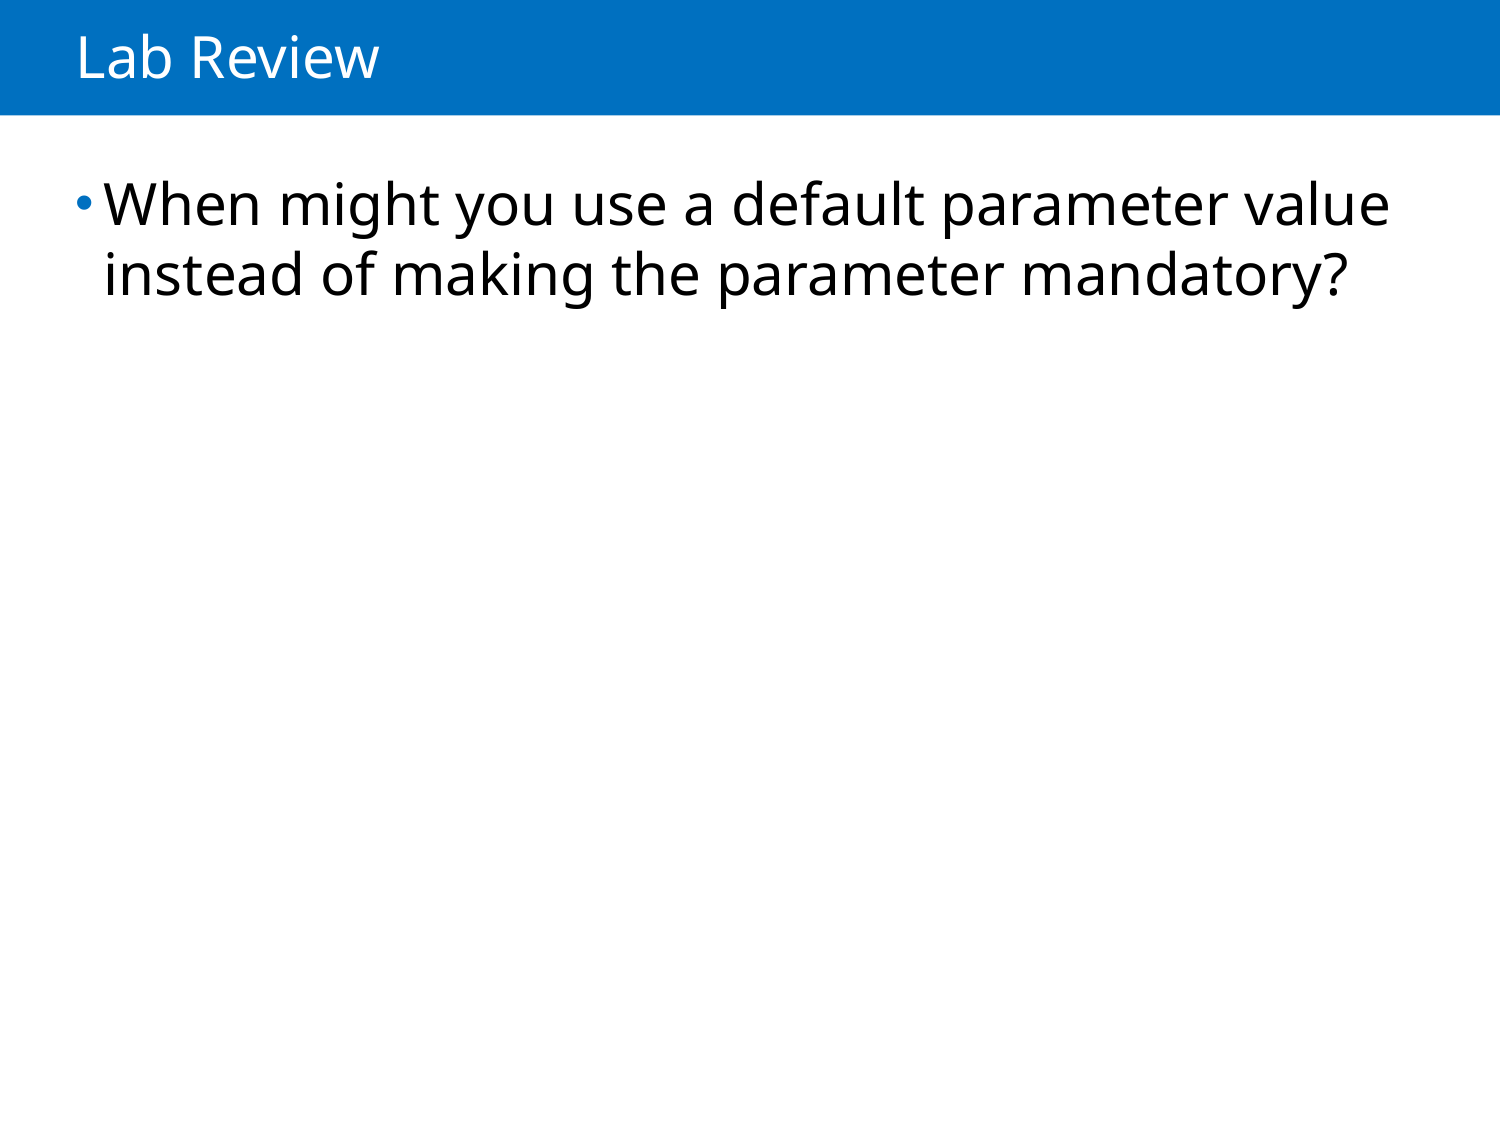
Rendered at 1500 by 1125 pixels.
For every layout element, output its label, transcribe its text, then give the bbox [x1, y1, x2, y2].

list When might you use a default parameter value instead of making the parameter mandatory? [74, 167, 1408, 1013]
title Lab Review [75, 0, 1351, 122]
